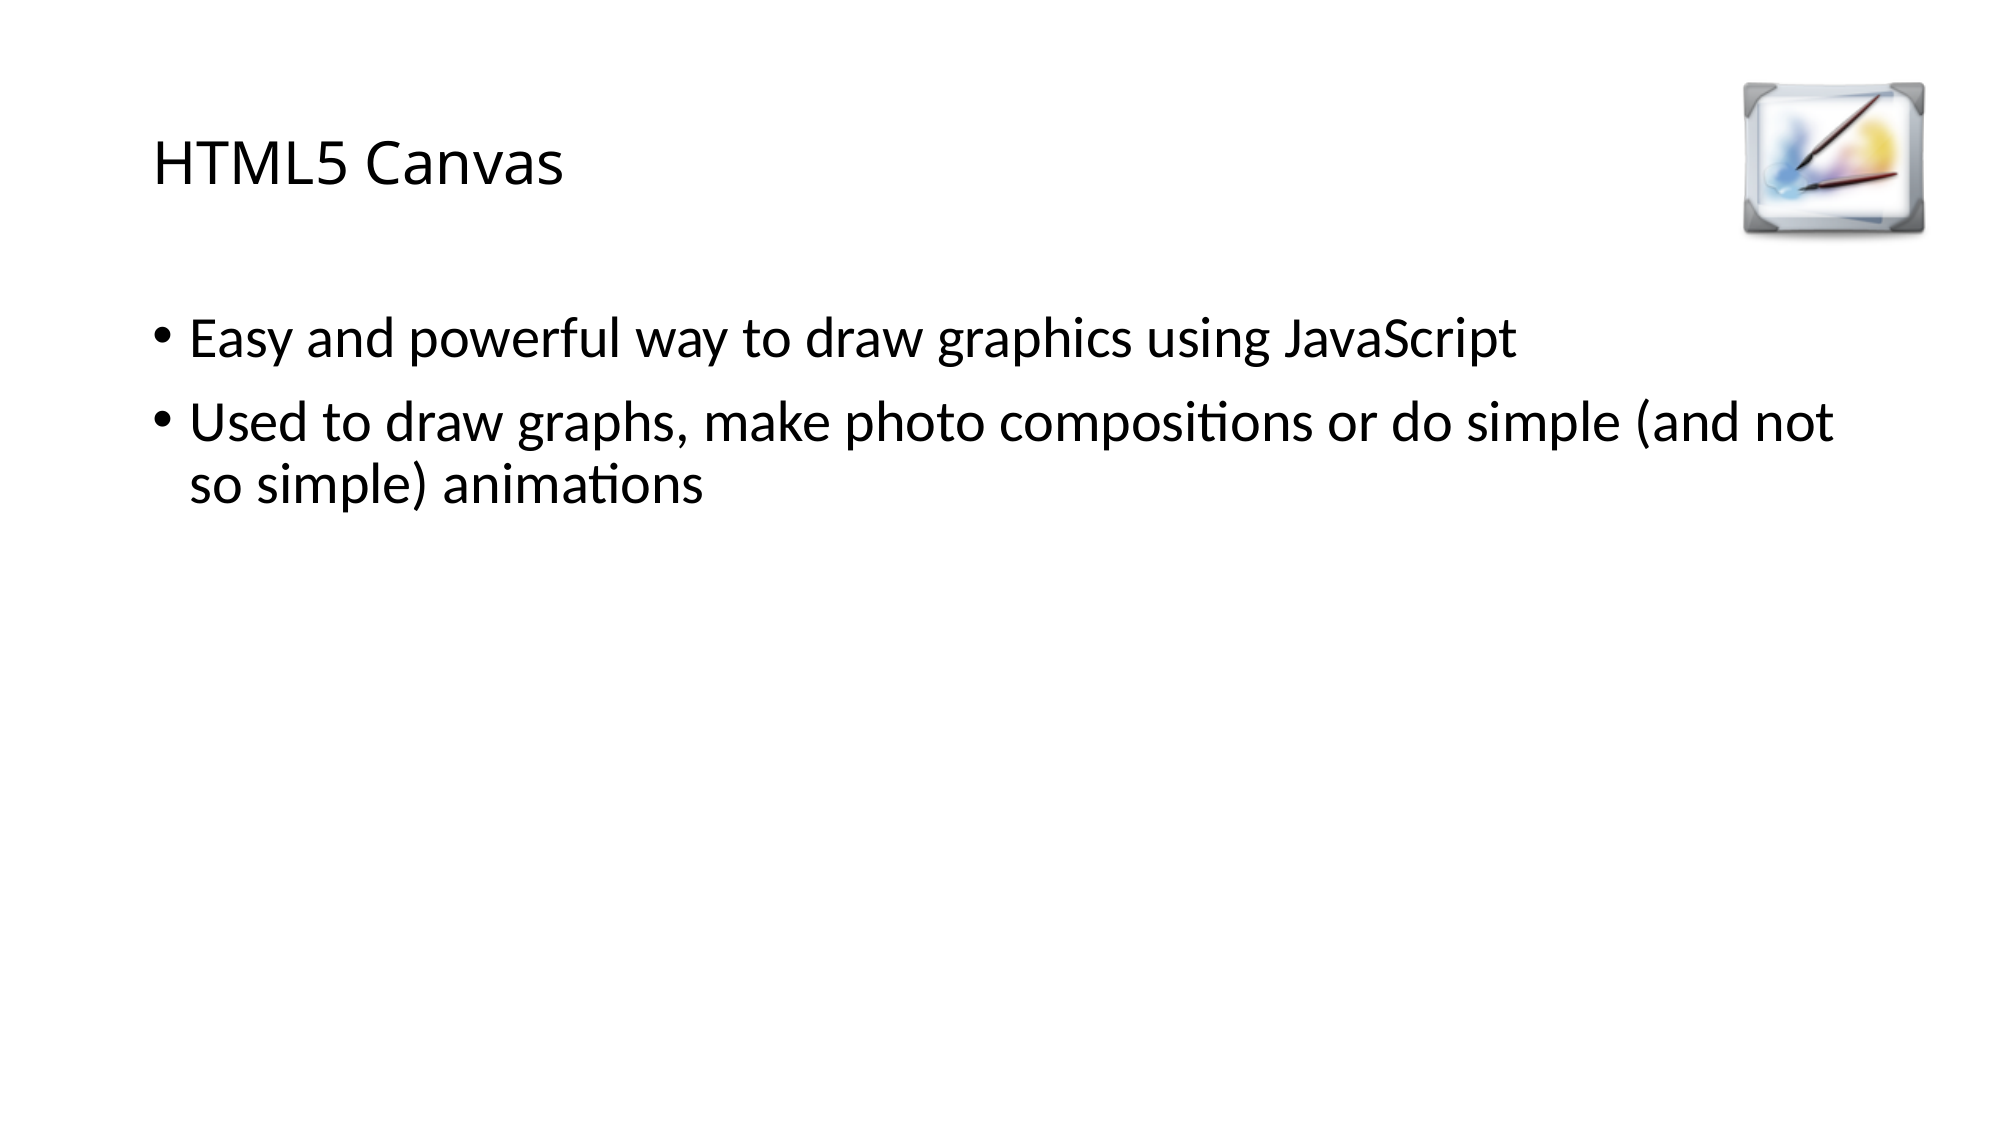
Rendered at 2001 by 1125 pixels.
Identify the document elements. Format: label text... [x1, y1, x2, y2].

title HTML5 Canvas [137, 59, 1863, 278]
picture [1734, 59, 1935, 260]
list Easy and powerful way to draw graphics using JavaScript Used to draw graphs, make photo compositions or do simple (and not so simple) animations [137, 299, 1863, 1014]
